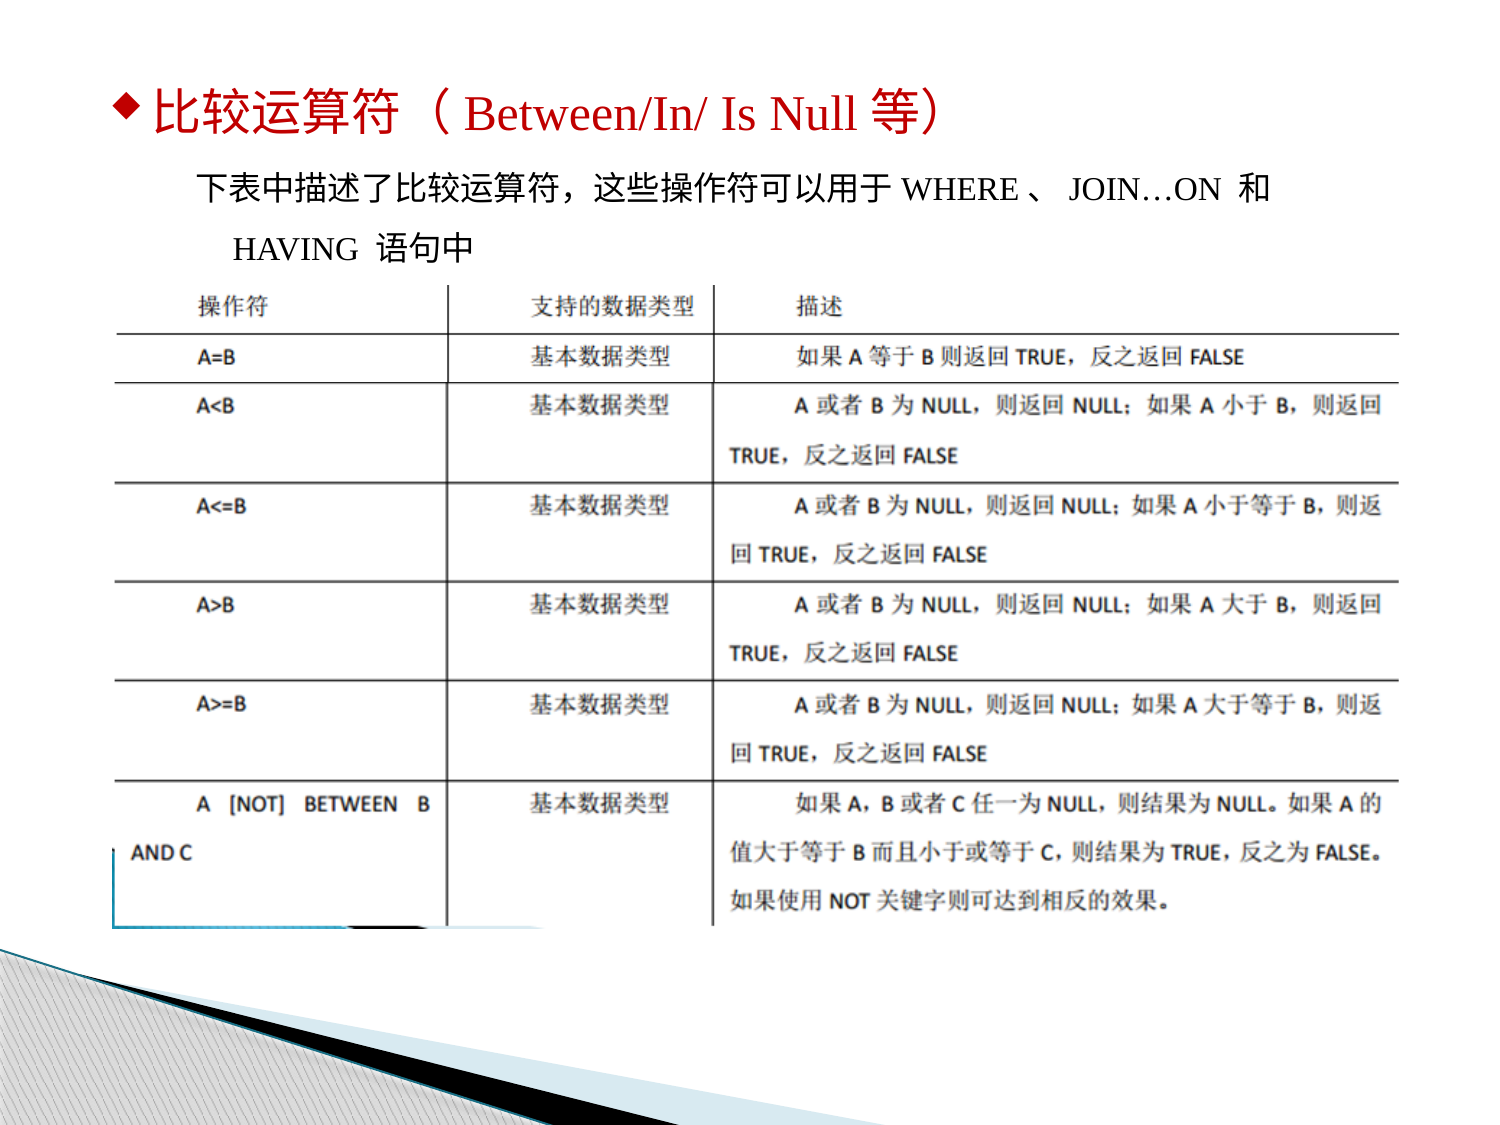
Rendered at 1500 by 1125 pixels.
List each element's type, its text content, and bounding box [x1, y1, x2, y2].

list 比较运算符（Between/In/ Is Null等） 下表中描述了比较运算符，这些操作符可以用于WHERE、JOIN…ON 和 HAVING 语句中 [76, 42, 1427, 786]
picture [111, 285, 1412, 929]
